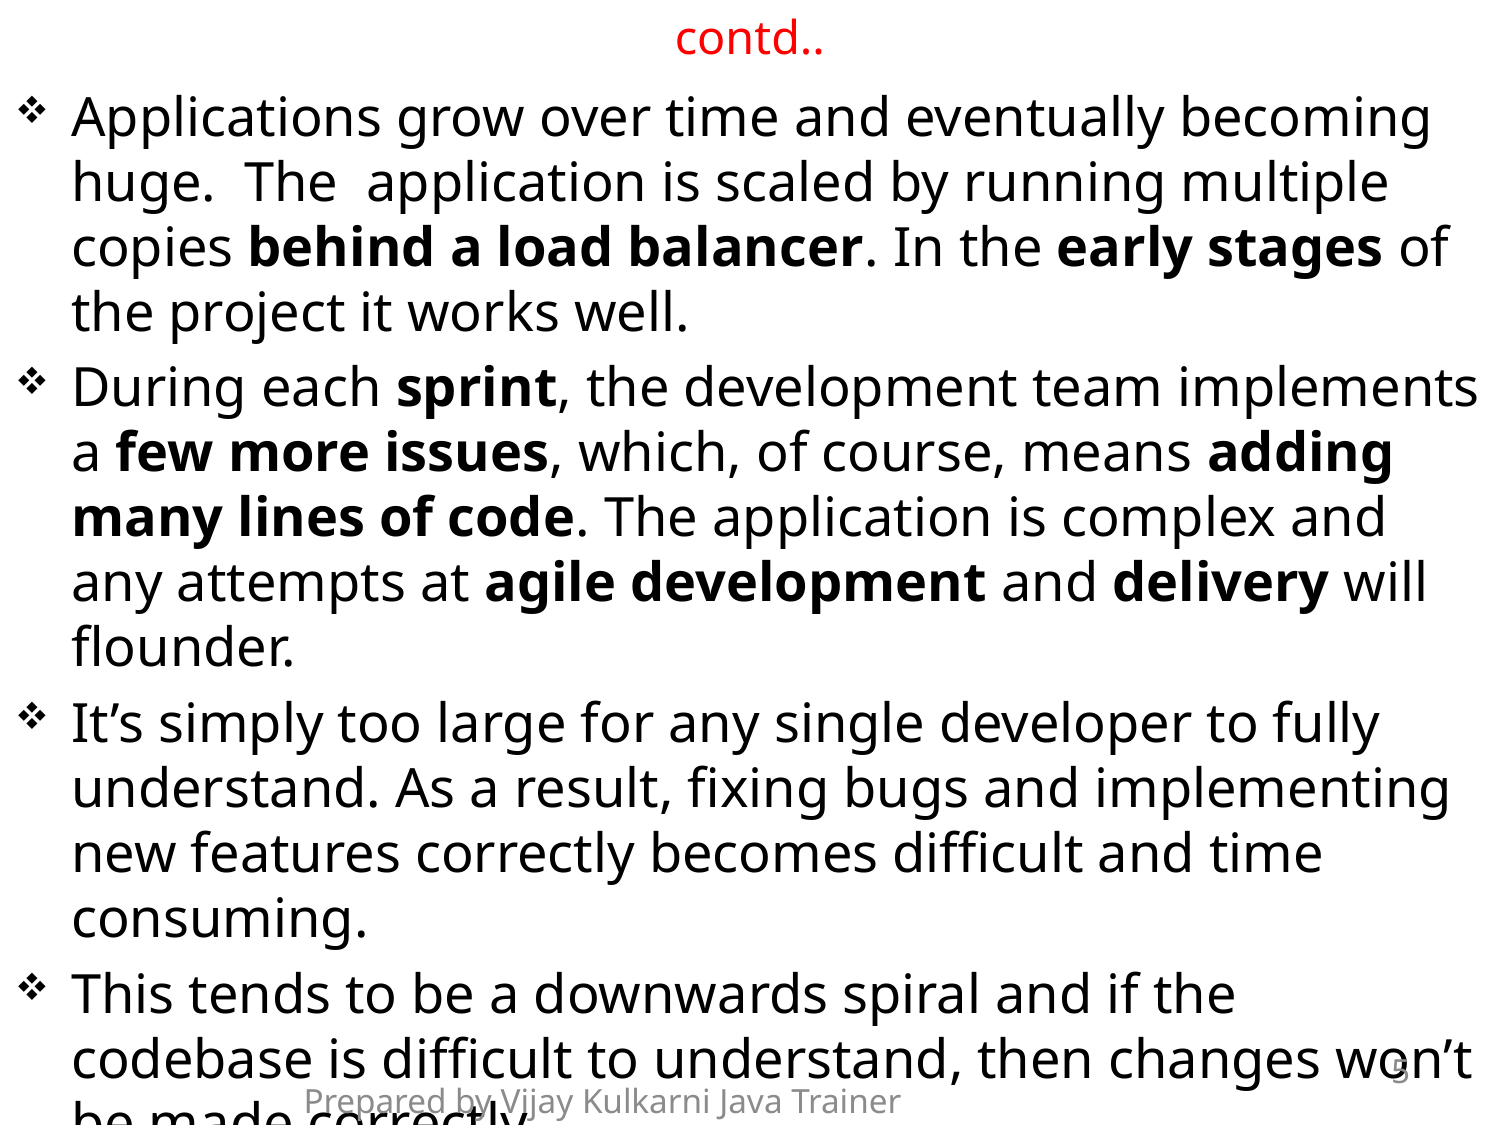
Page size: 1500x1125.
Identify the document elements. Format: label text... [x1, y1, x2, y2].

footer Prepared by Vijay Kulkarni Java Trainer [218, 1070, 988, 1125]
list Applications grow over time and eventually becoming huge. The application is scaled by running multiple copies behind a load balancer. In the early stages of the project it works well. During each sprint, the development team implements a few more issues, which, of course, means adding many lines of code. The application is complex and any attempts at agile development and delivery will flounder. It’s simply too large for any single developer to fully understand. As a result, fixing bugs and implementing new features correctly becomes difficult and time consuming. This tends to be a downwards spiral and if the codebase is difficult to understand, then changes won’t be made correctly The larger the application, the longer the start‑up time. E.g. a survey with developers reported the start‑up time as 12 minutes. [0, 74, 1500, 1110]
slide_number 5 [1074, 1042, 1425, 1103]
title contd.. [0, 0, 1500, 72]
